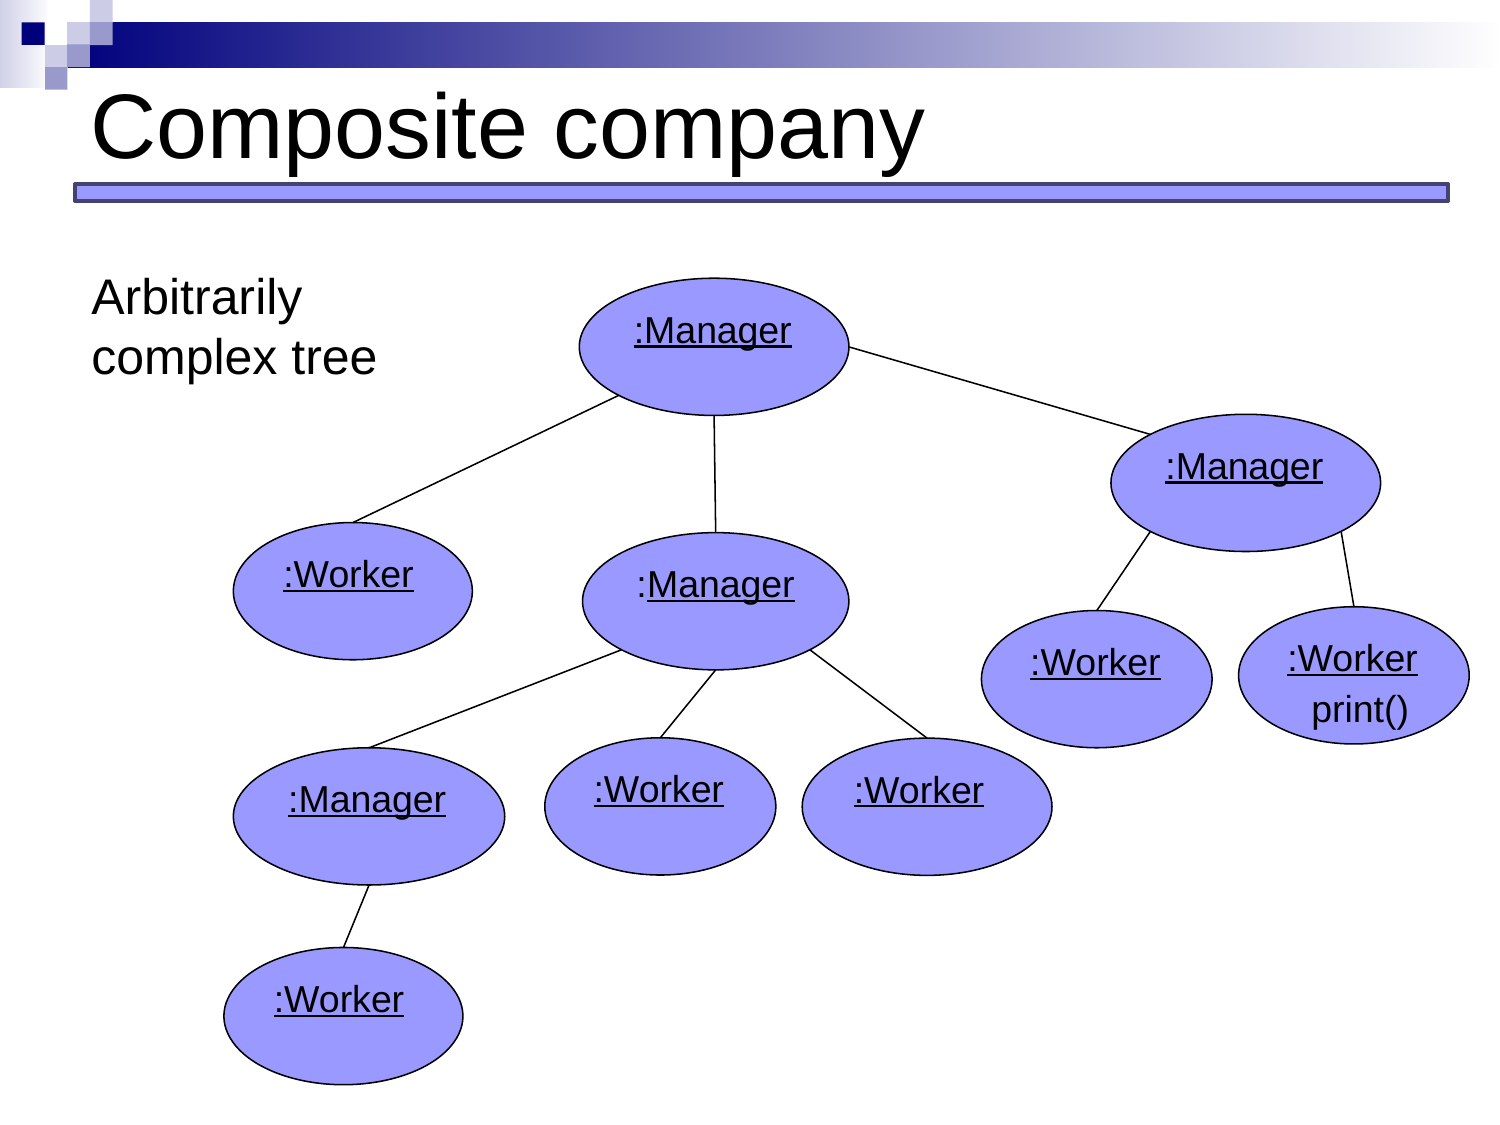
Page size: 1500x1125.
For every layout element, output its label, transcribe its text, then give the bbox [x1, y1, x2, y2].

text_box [368, 649, 622, 748]
text_box :Worker [981, 610, 1213, 748]
text_box :Worker [233, 522, 473, 660]
text_box :Manager [233, 747, 505, 885]
text_box :Manager [579, 278, 849, 416]
text_box print() [1296, 677, 1425, 737]
text_box Arbitrarily complex tree [76, 256, 393, 392]
title Composite company [75, 9, 1425, 235]
text_box :Worker [223, 947, 463, 1085]
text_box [1340, 531, 1355, 607]
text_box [848, 346, 1151, 435]
text_box :Manager [1110, 414, 1381, 552]
text_box :Worker [1303, 737, 1405, 744]
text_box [1096, 531, 1151, 611]
text_box :Manager [582, 532, 849, 670]
text_box :Worker [544, 737, 776, 876]
text_box :Worker [1238, 606, 1470, 735]
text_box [352, 395, 619, 523]
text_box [343, 884, 370, 948]
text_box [809, 649, 928, 739]
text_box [660, 669, 716, 738]
text_box :Worker [802, 738, 1053, 876]
